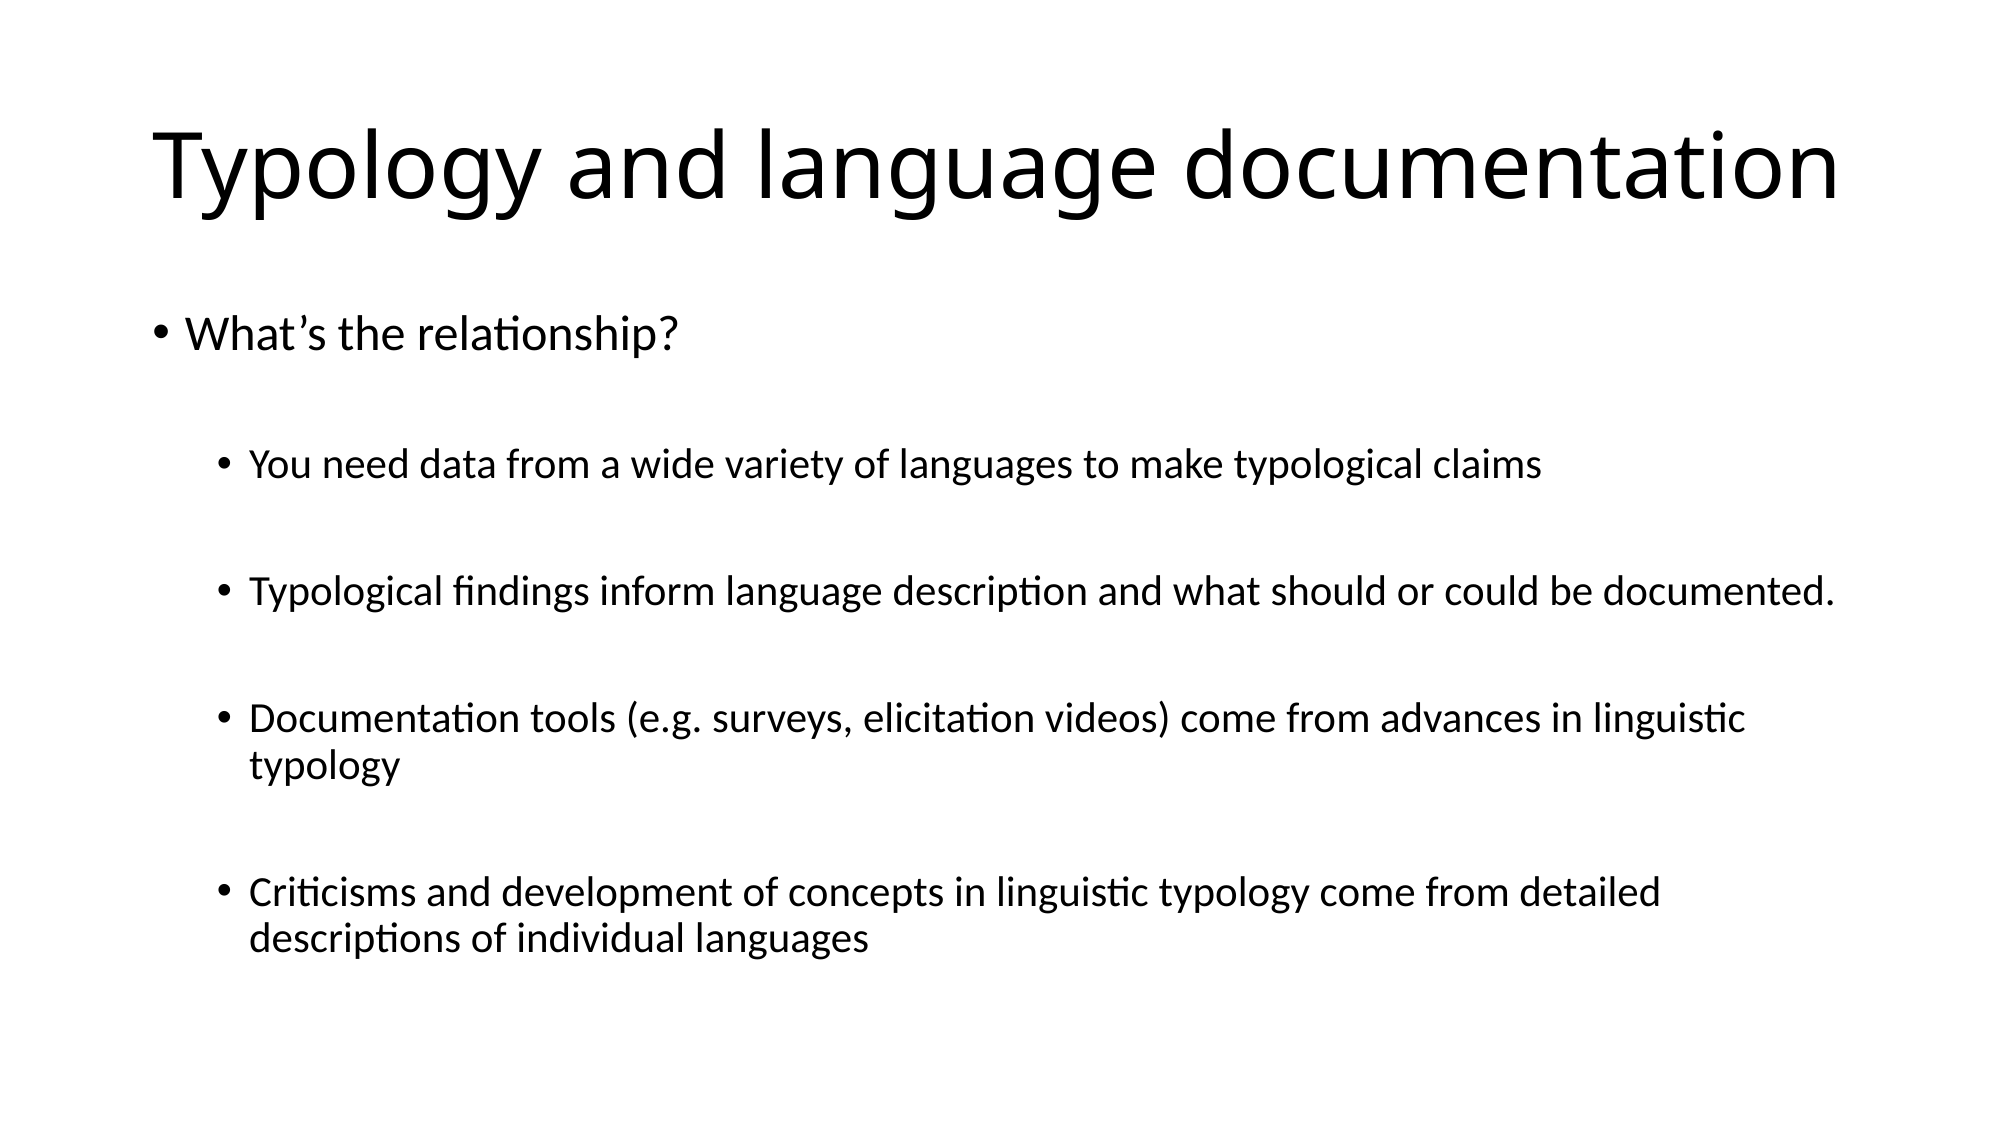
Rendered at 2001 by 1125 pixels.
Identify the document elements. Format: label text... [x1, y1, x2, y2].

list What’s the relationship? You need data from a wide variety of languages to make typological claims Typological findings inform language description and what should or could be documented. Documentation tools (e.g. surveys, elicitation videos) come from advances in linguistic typology Criticisms and development of concepts in linguistic typology come from detailed descriptions of individual languages [137, 299, 1863, 1014]
title Typology and language documentation [137, 59, 1863, 278]
